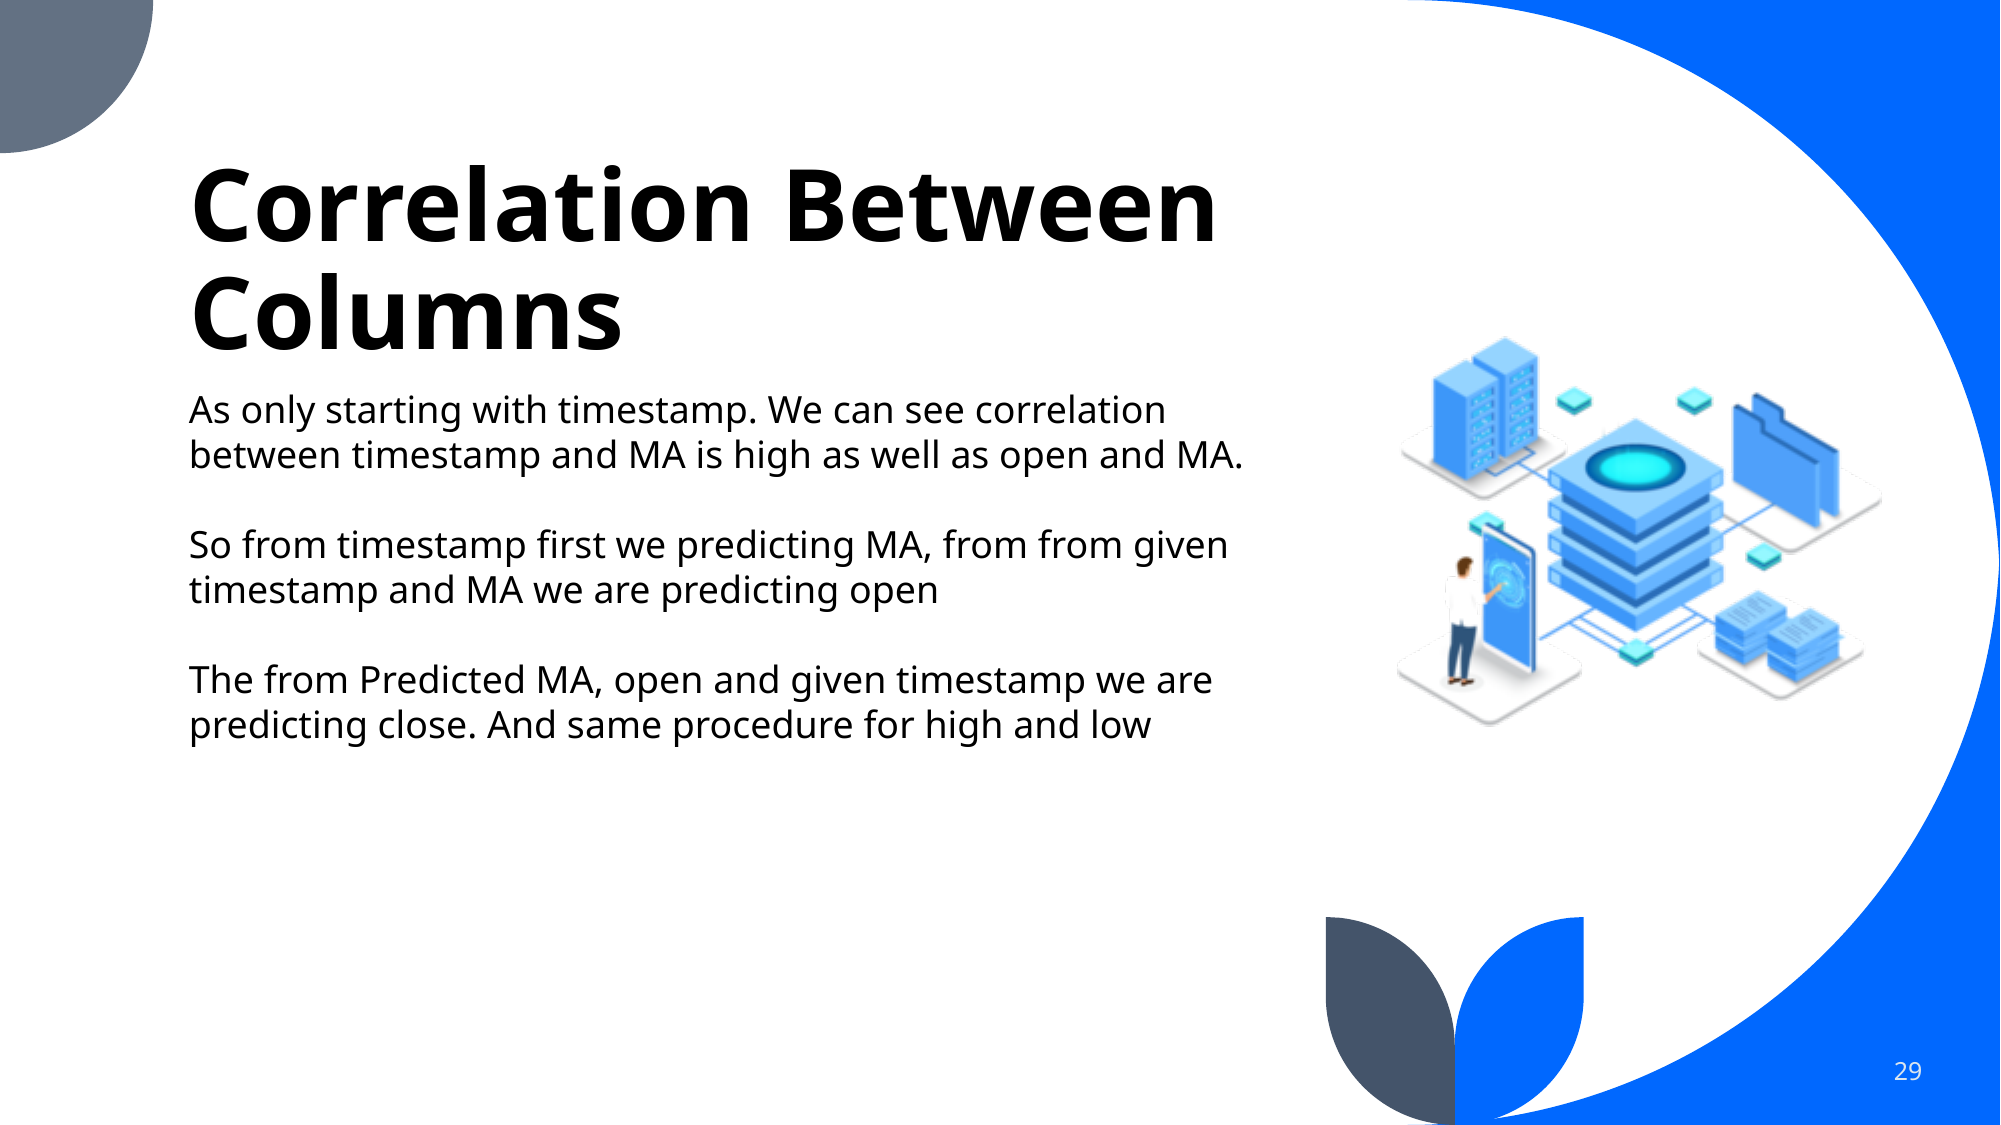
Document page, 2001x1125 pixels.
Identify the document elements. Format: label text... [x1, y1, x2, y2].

title Correlation Between Columns [174, 160, 1248, 378]
text_box As only starting with timestamp. We can see correlation between timestamp and MA is high as well as open and MA. So from timestamp first we predicting MA, from from given timestamp and MA we are predicting open The from Predicted MA, open and given timestamp we are predicting close. And same procedure for high and low [174, 378, 1312, 754]
slide_number 29 [1665, 1042, 1938, 1103]
text_box [776, 330, 1343, 964]
picture [1390, 331, 1890, 731]
